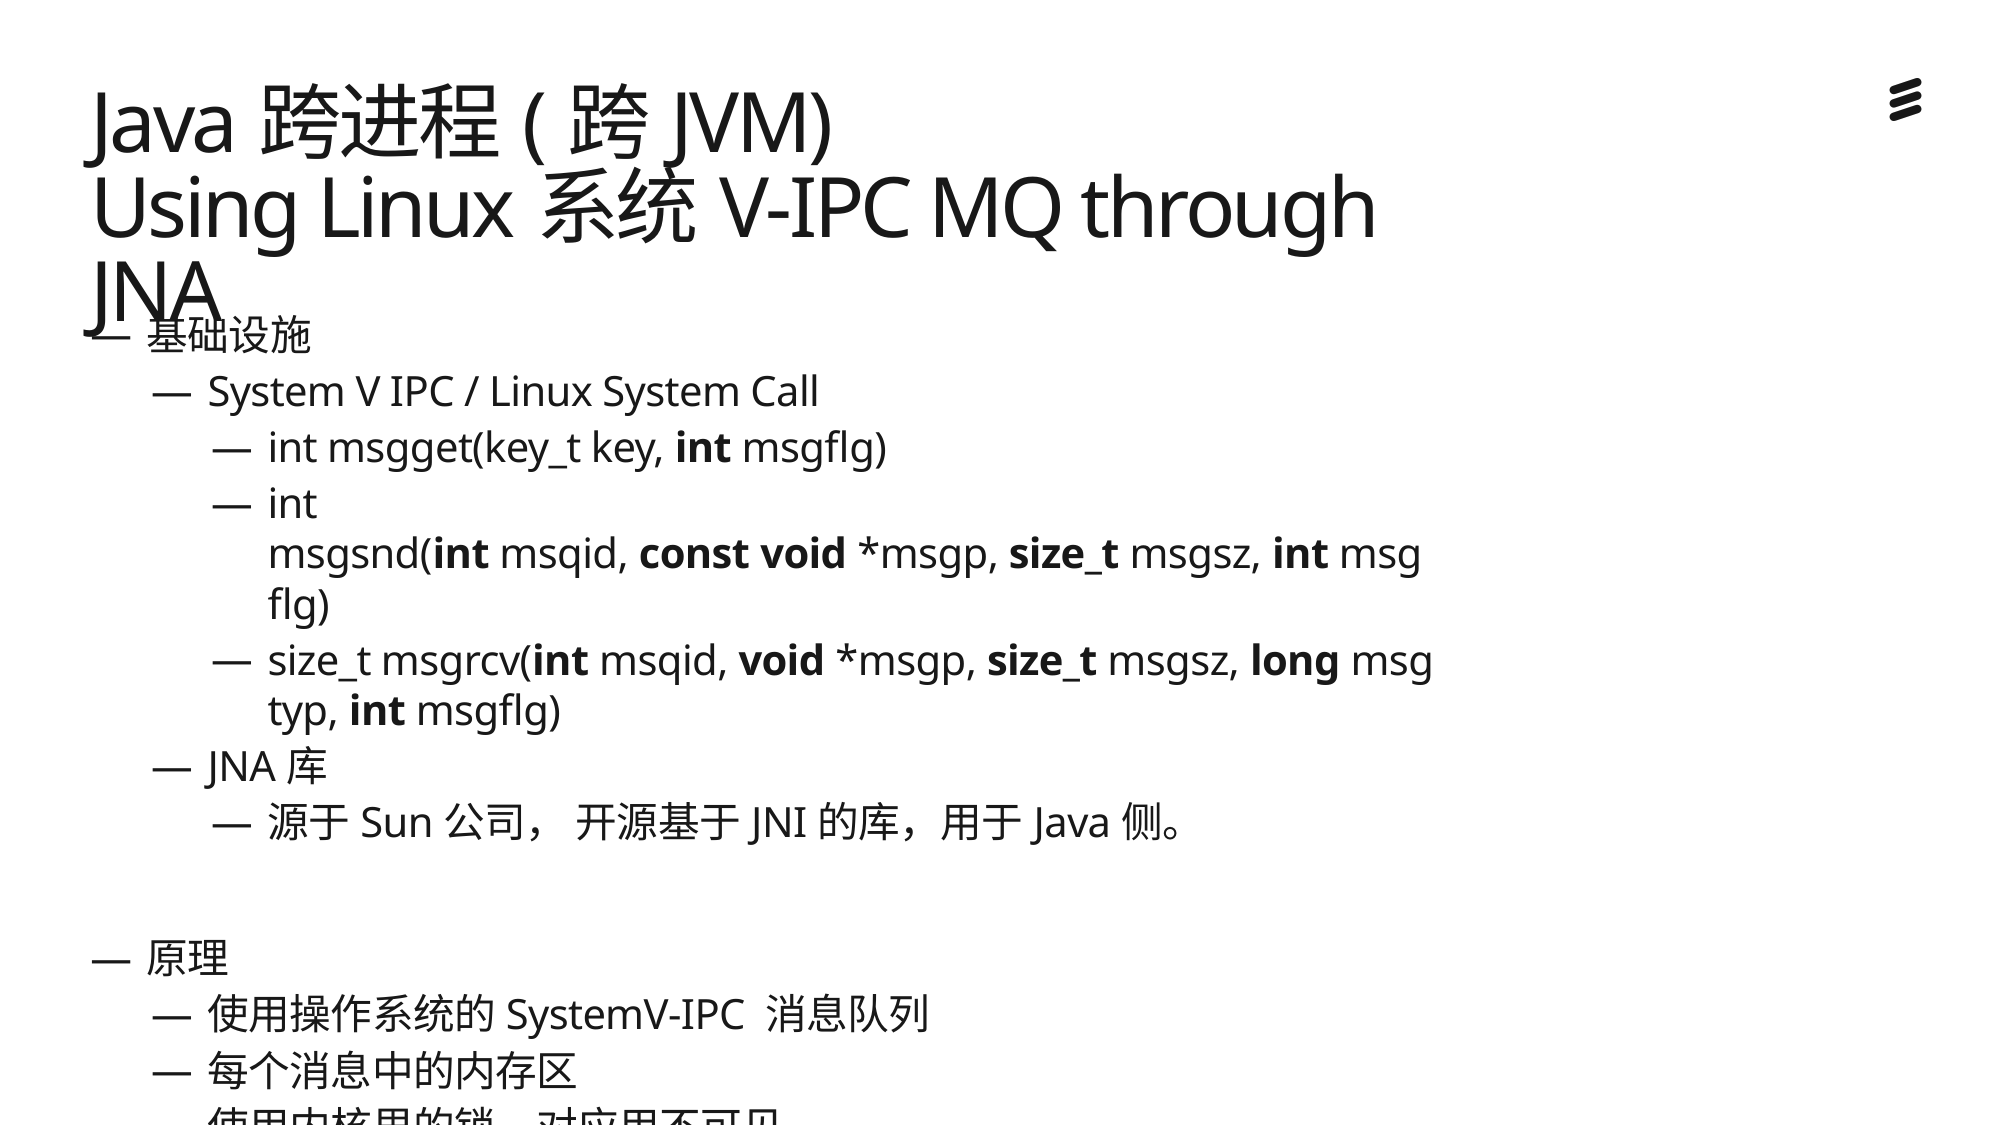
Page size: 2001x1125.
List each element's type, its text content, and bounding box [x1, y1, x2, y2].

picture [1884, 78, 1927, 121]
list 基础设施 System V IPC / Linux System Call int msgget(key_t key, int msgflg) int msgsnd(int msqid, const void *msgp, size_t msgsz, int msgflg) size_t msgrcv(int msqid, void *msgp, size_t msgsz, long msgtyp, int msgflg) JNA库 源于Sun公司， 开源基于JNI的库，用于Java侧。 原理 使用操作系统的SystemV-IPC 消息队列 每个消息中的内存区 使用内核里的锁，对应用不可见 [78, 302, 1450, 1024]
title Java跨进程(跨JVM) Using Linux系统V-IPC MQ through JNA [78, 77, 1450, 256]
